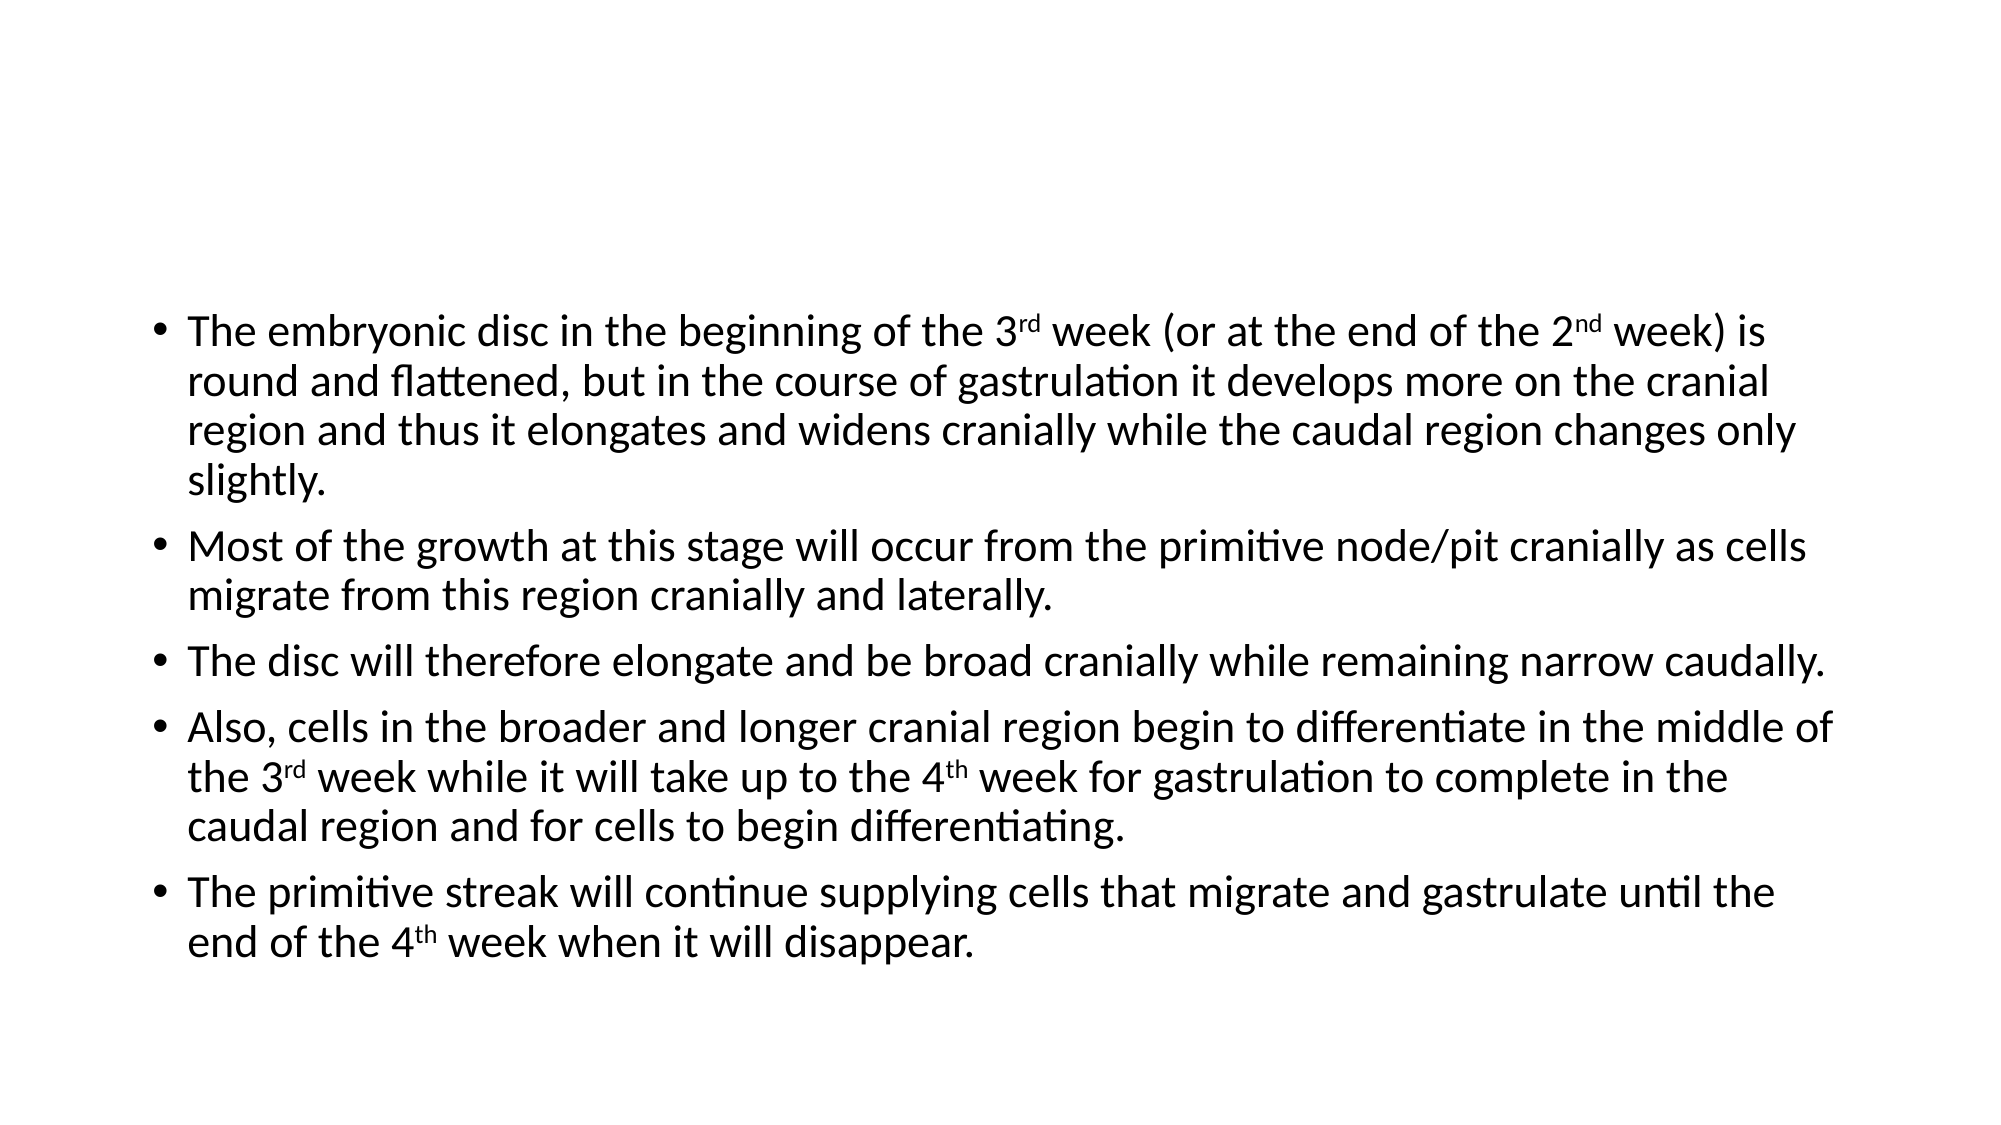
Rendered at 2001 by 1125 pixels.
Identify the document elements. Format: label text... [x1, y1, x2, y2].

list The embryonic disc in the beginning of the 3rd week (or at the end of the 2nd week) is round and flattened, but in the course of gastrulation it develops more on the cranial region and thus it elongates and widens cranially while the caudal region changes only slightly. Most of the growth at this stage will occur from the primitive node/pit cranially as cells migrate from this region cranially and laterally. The disc will therefore elongate and be broad cranially while remaining narrow caudally. Also, cells in the broader and longer cranial region begin to differentiate in the middle of the 3rd week while it will take up to the 4th week for gastrulation to complete in the caudal region and for cells to begin differentiating. The primitive streak will continue supplying cells that migrate and gastrulate until the end of the 4th week when it will disappear. [137, 299, 1863, 1014]
